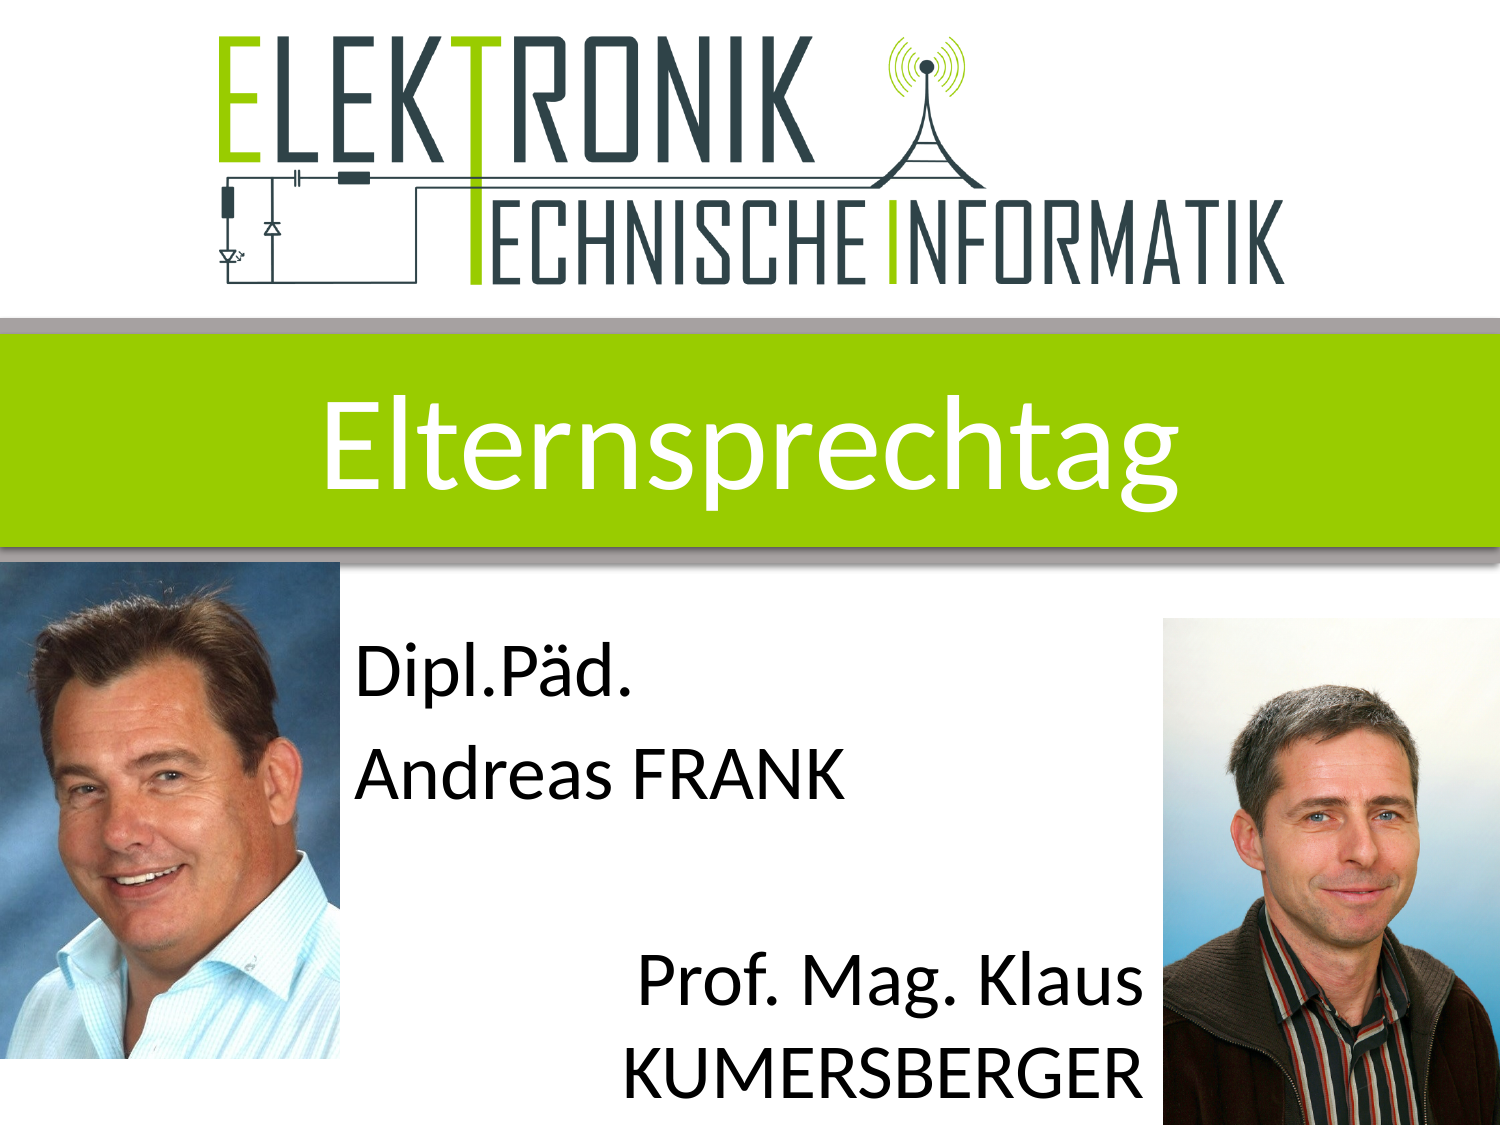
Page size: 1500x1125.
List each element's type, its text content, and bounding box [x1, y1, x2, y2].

title Elternsprechtag [75, 334, 1426, 546]
picture [0, 562, 340, 1059]
picture [1163, 617, 1500, 1125]
picture [200, 17, 1306, 299]
subtitle Dipl.Päd. Andreas FRANK Prof. Mag. Klaus KUMERSBERGER [339, 562, 1161, 1125]
